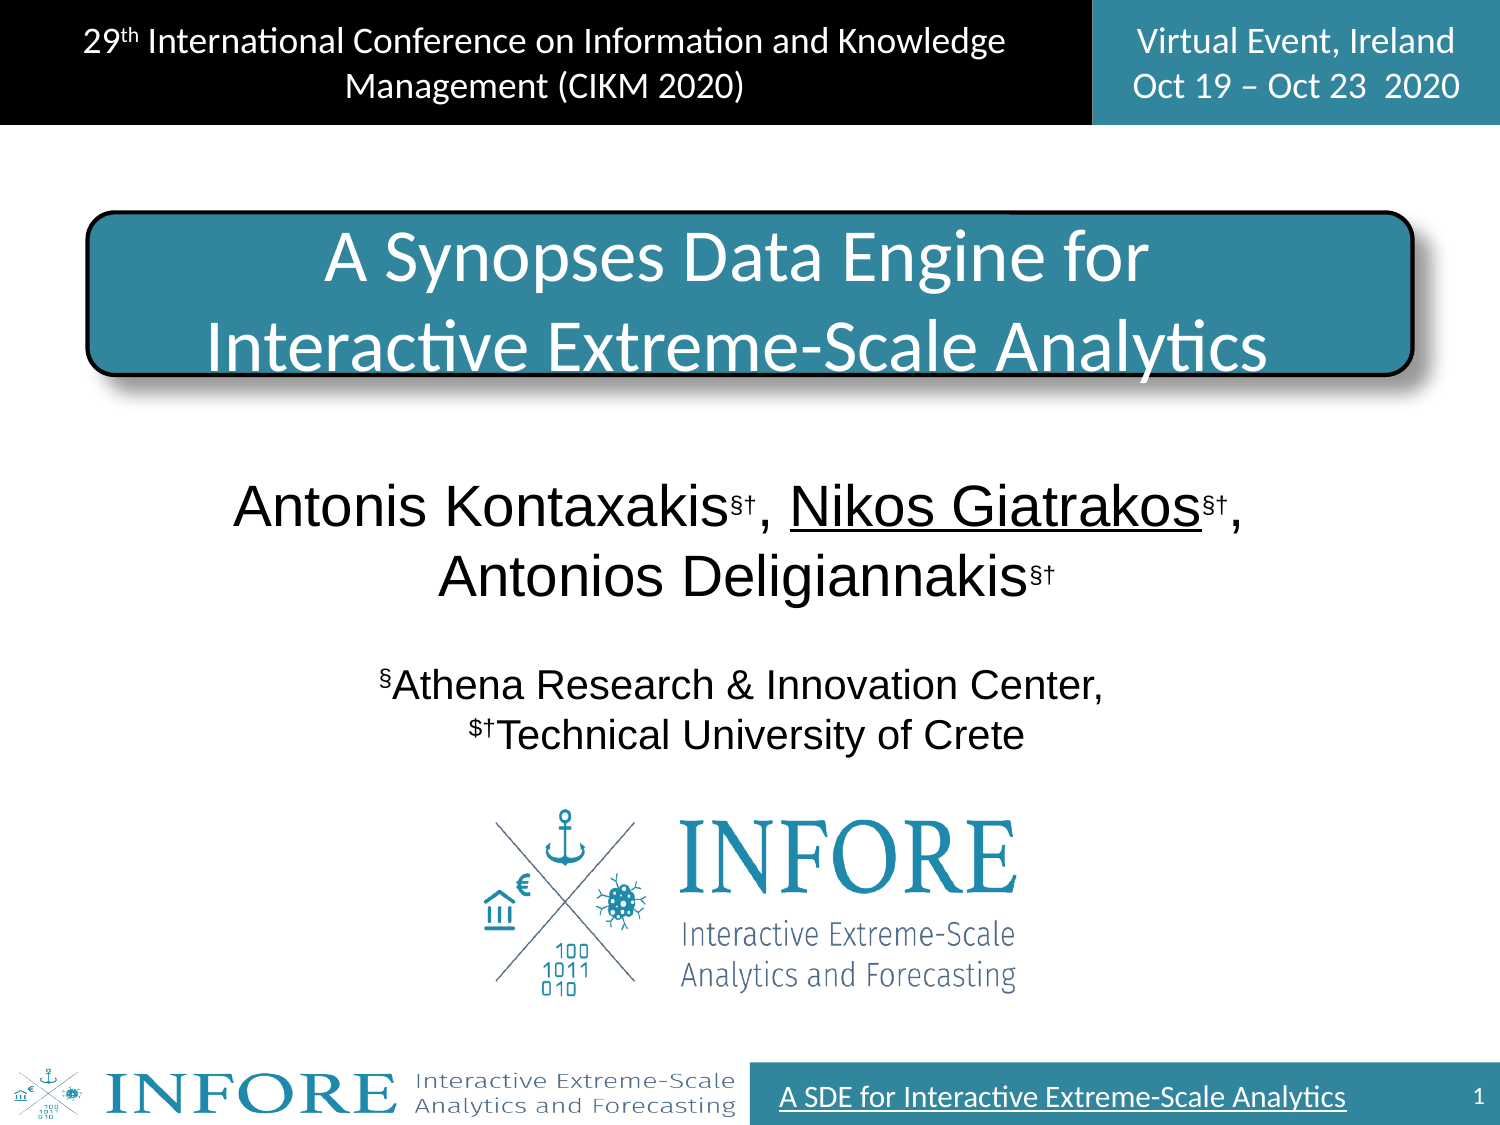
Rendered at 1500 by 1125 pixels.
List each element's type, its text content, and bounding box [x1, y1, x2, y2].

slide_number 1 [1312, 1065, 1500, 1125]
picture [0, 1062, 750, 1125]
title A Synopses Data Engine for Interactive Extreme-Scale Analytics [90, 219, 1403, 374]
footer A SDE for Interactive Extreme-Scale Analytics [750, 1065, 1312, 1125]
picture [431, 749, 1069, 1056]
